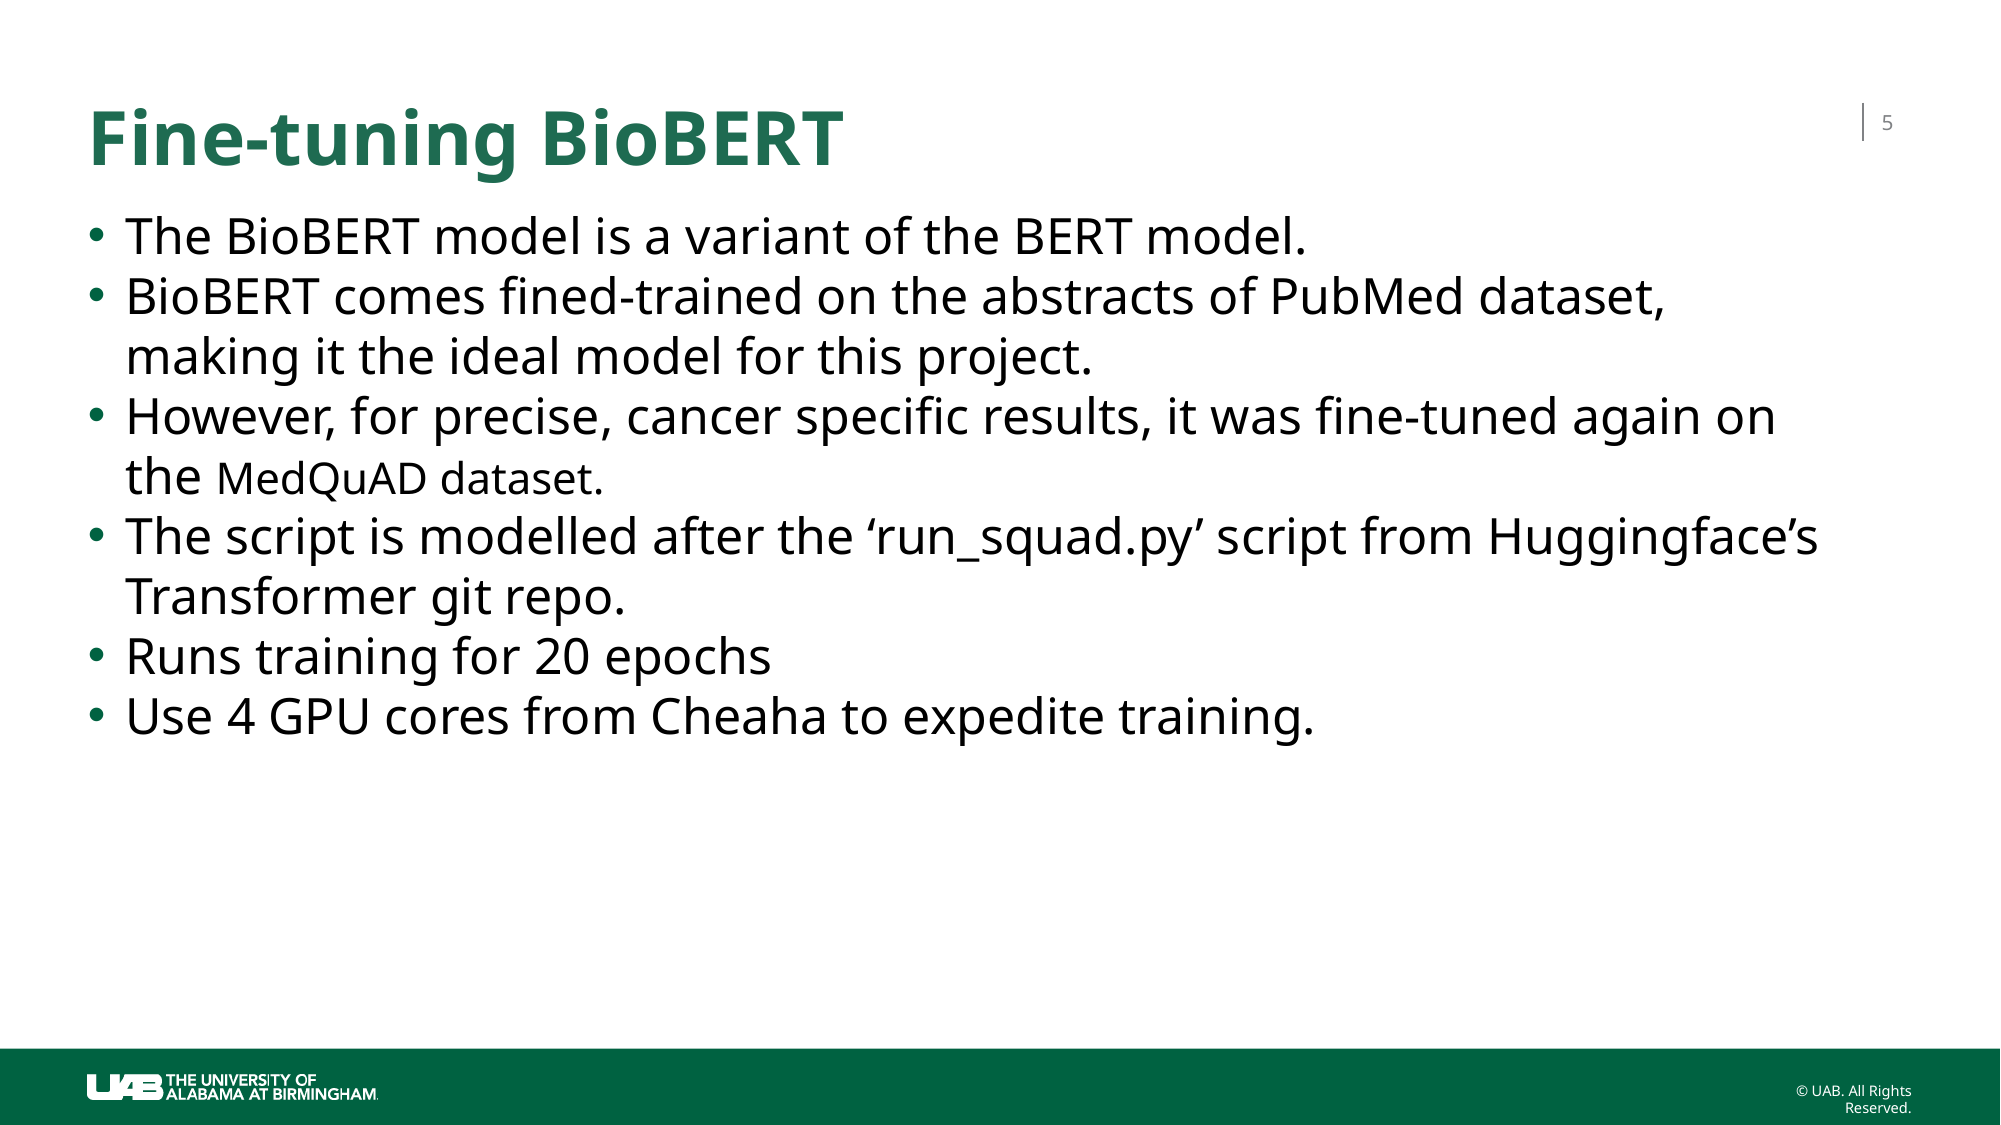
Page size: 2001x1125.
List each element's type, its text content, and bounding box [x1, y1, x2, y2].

picture [87, 1074, 378, 1100]
title Fine-tuning BioBERT [87, 78, 1833, 204]
list The BioBERT model is a variant of the BERT model. BioBERT comes fined-trained on the abstracts of PubMed dataset, making it the ideal model for this project. However, for precise, cancer specific results, it was fine-tuned again on the MedQuAD dataset. The script is modelled after the ‘run_squad.py’ script from Huggingface’s Transformer git repo. Runs training for 20 epochs Use 4 GPU cores from Cheaha to expedite training. [87, 204, 1833, 984]
slide_number ‹#› [1881, 93, 1932, 154]
